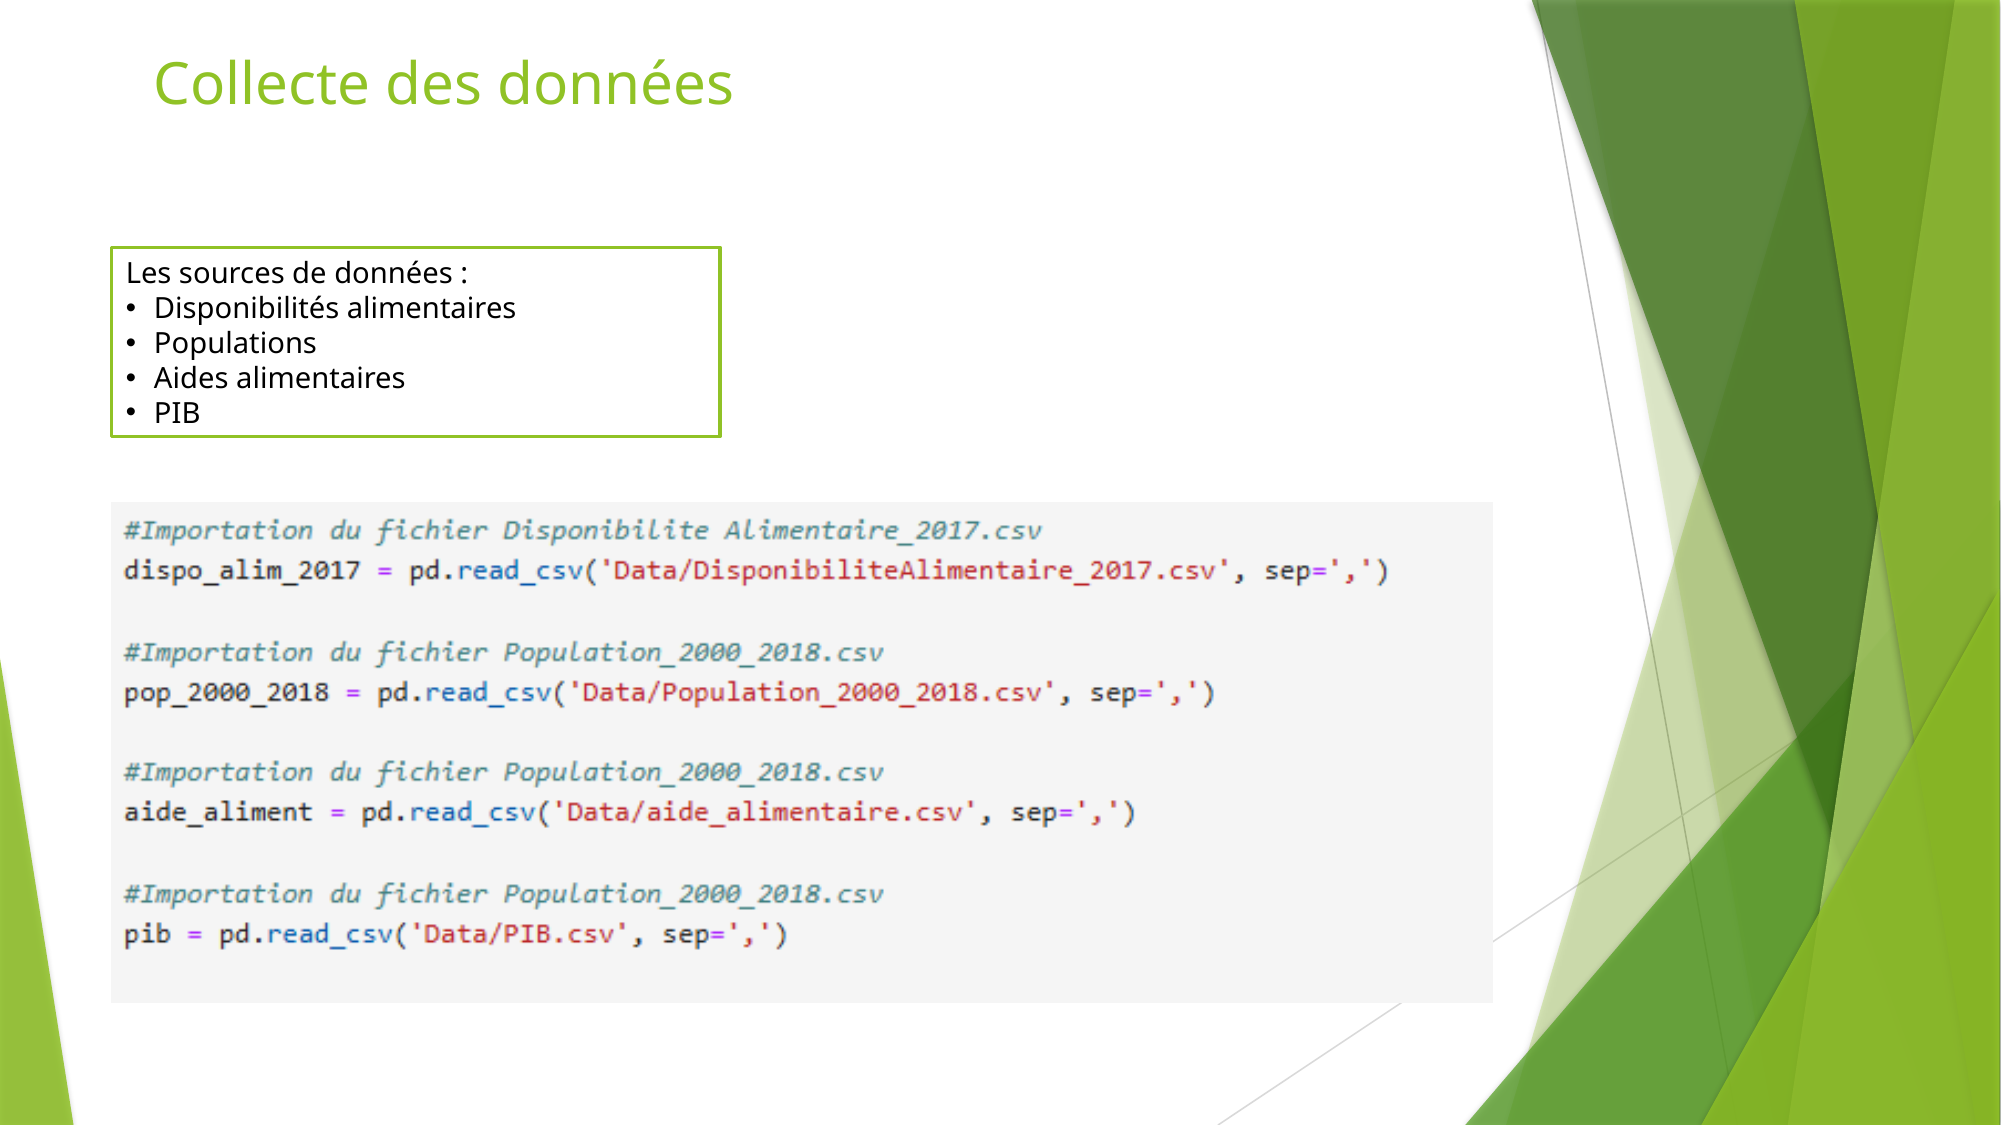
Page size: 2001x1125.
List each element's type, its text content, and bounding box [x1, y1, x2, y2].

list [110, 501, 1493, 1004]
text_box Les sources de données : Disponibilités alimentaires Populations Aides alimentaires PIB [110, 246, 722, 438]
text_box Collecte des données [138, 38, 1550, 150]
